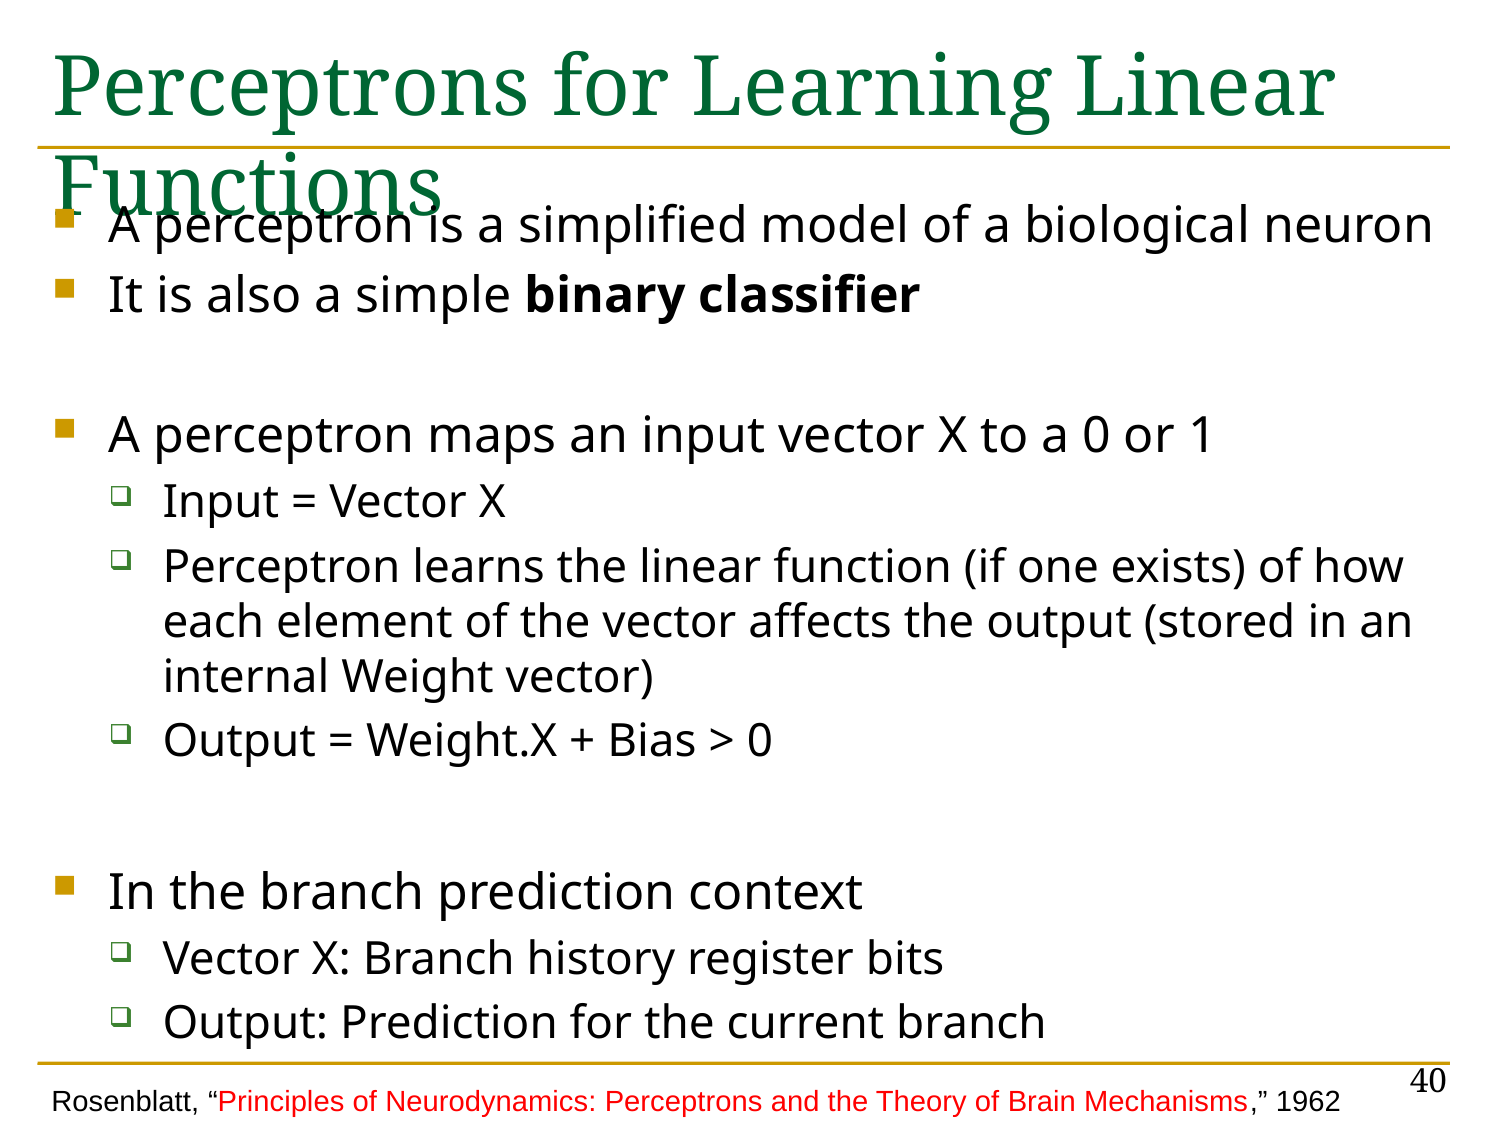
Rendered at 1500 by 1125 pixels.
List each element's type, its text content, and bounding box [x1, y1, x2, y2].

title Perceptrons for Learning Linear Functions [37, 24, 1500, 200]
list A perceptron is a simplified model of a biological neuron It is also a simple binary classifier A perceptron maps an input vector X to a 0 or 1 Input = Vector X Perceptron learns the linear function (if one exists) of how each element of the vector affects the output (stored in an internal Weight vector) Output = Weight.X + Bias > 0 In the branch prediction context Vector X: Branch history register bits Output: Prediction for the current branch [37, 185, 1450, 1038]
text_box Rosenblatt, “Principles of Neurodynamics: Perceptrons and the Theory of Brain Mechanisms,” 1962 [36, 1074, 1356, 1125]
slide_number 40 [1111, 1036, 1462, 1112]
